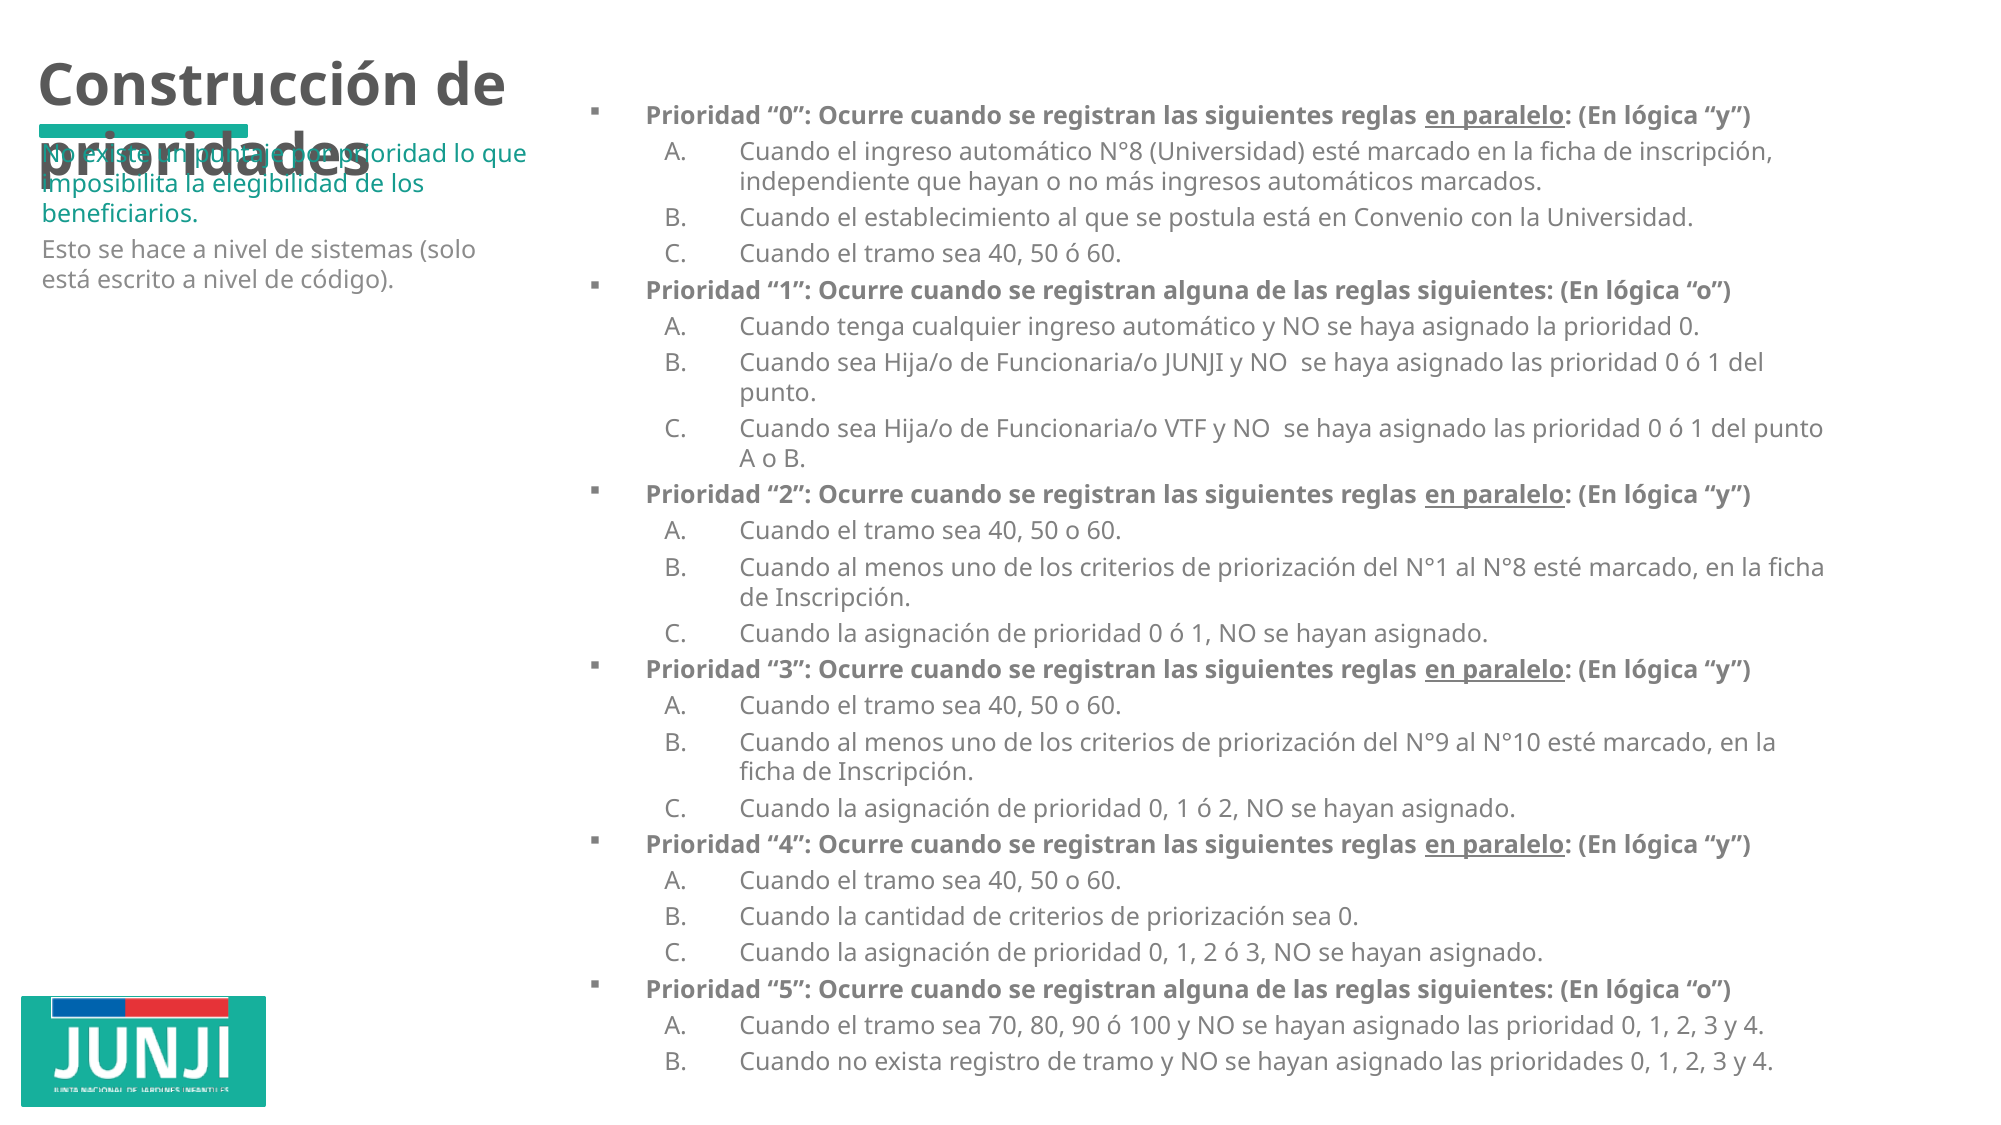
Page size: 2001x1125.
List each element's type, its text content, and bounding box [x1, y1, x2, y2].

text_box [23, 997, 265, 1106]
text_box Prioridad “0”: Ocurre cuando se registran las siguientes reglas en paralelo: (En lógica “y”) Cuando el ingreso automático N°8 (Universidad) esté marcado en la ficha de inscripción, independiente que hayan o no más ingresos automáticos marcados. Cuando el establecimiento al que se postula está en Convenio con la Universidad. Cuando el tramo sea 40, 50 ó 60. Prioridad “1”: Ocurre cuando se registran alguna de las reglas siguientes: (En lógica “o”) Cuando tenga cualquier ingreso automático y NO se haya asignado la prioridad 0. Cuando sea Hija/o de Funcionaria/o JUNJI y NO se haya asignado las prioridad 0 ó 1 del punto. Cuando sea Hija/o de Funcionaria/o VTF y NO se haya asignado las prioridad 0 ó 1 del punto A o B. Prioridad “2”: Ocurre cuando se registran las siguientes reglas en paralelo: (En lógica “y”) Cuando el tramo sea 40, 50 o 60. Cuando al menos uno de los criterios de priorización del N°1 al N°8 esté marcado, en la ficha de Inscripción. Cuando la asignación de prioridad 0 ó 1, NO se hayan asignado. Prioridad “3”: Ocurre cuando se registran las siguientes reglas en paralelo: (En lógica “y”) Cuando el tramo sea 40, 50 o 60. Cuando al menos uno de los criterios de priorización del N°9 al N°10 esté marcado, en la ficha de Inscripción. Cuando la asignación de prioridad 0, 1 ó 2, NO se hayan asignado. Prioridad “4”: Ocurre cuando se registran las siguientes reglas en paralelo: (En lógica “y”) Cuando el tramo sea 40, 50 o 60. Cuando la cantidad de criterios de priorización sea 0. Cuando la asignación de prioridad 0, 1, 2 ó 3, NO se hayan asignado. Prioridad “5”: Ocurre cuando se registran alguna de las reglas siguientes: (En lógica “o”) Cuando el tramo sea 70, 80, 90 ó 100 y NO se hayan asignado las prioridad 0, 1, 2, 3 y 4. Cuando no exista registro de tramo y NO se hayan asignado las prioridades 0, 1, 2, 3 y 4. [574, 126, 1843, 1049]
text_box Construcción de prioridades [23, 39, 828, 265]
picture [51, 997, 229, 1092]
text_box No existe un puntaje por prioridad lo que imposibilita la elegibilidad de los beneficiarios. Esto se hace a nivel de sistemas (solo está escrito a nivel de código). [26, 159, 547, 272]
